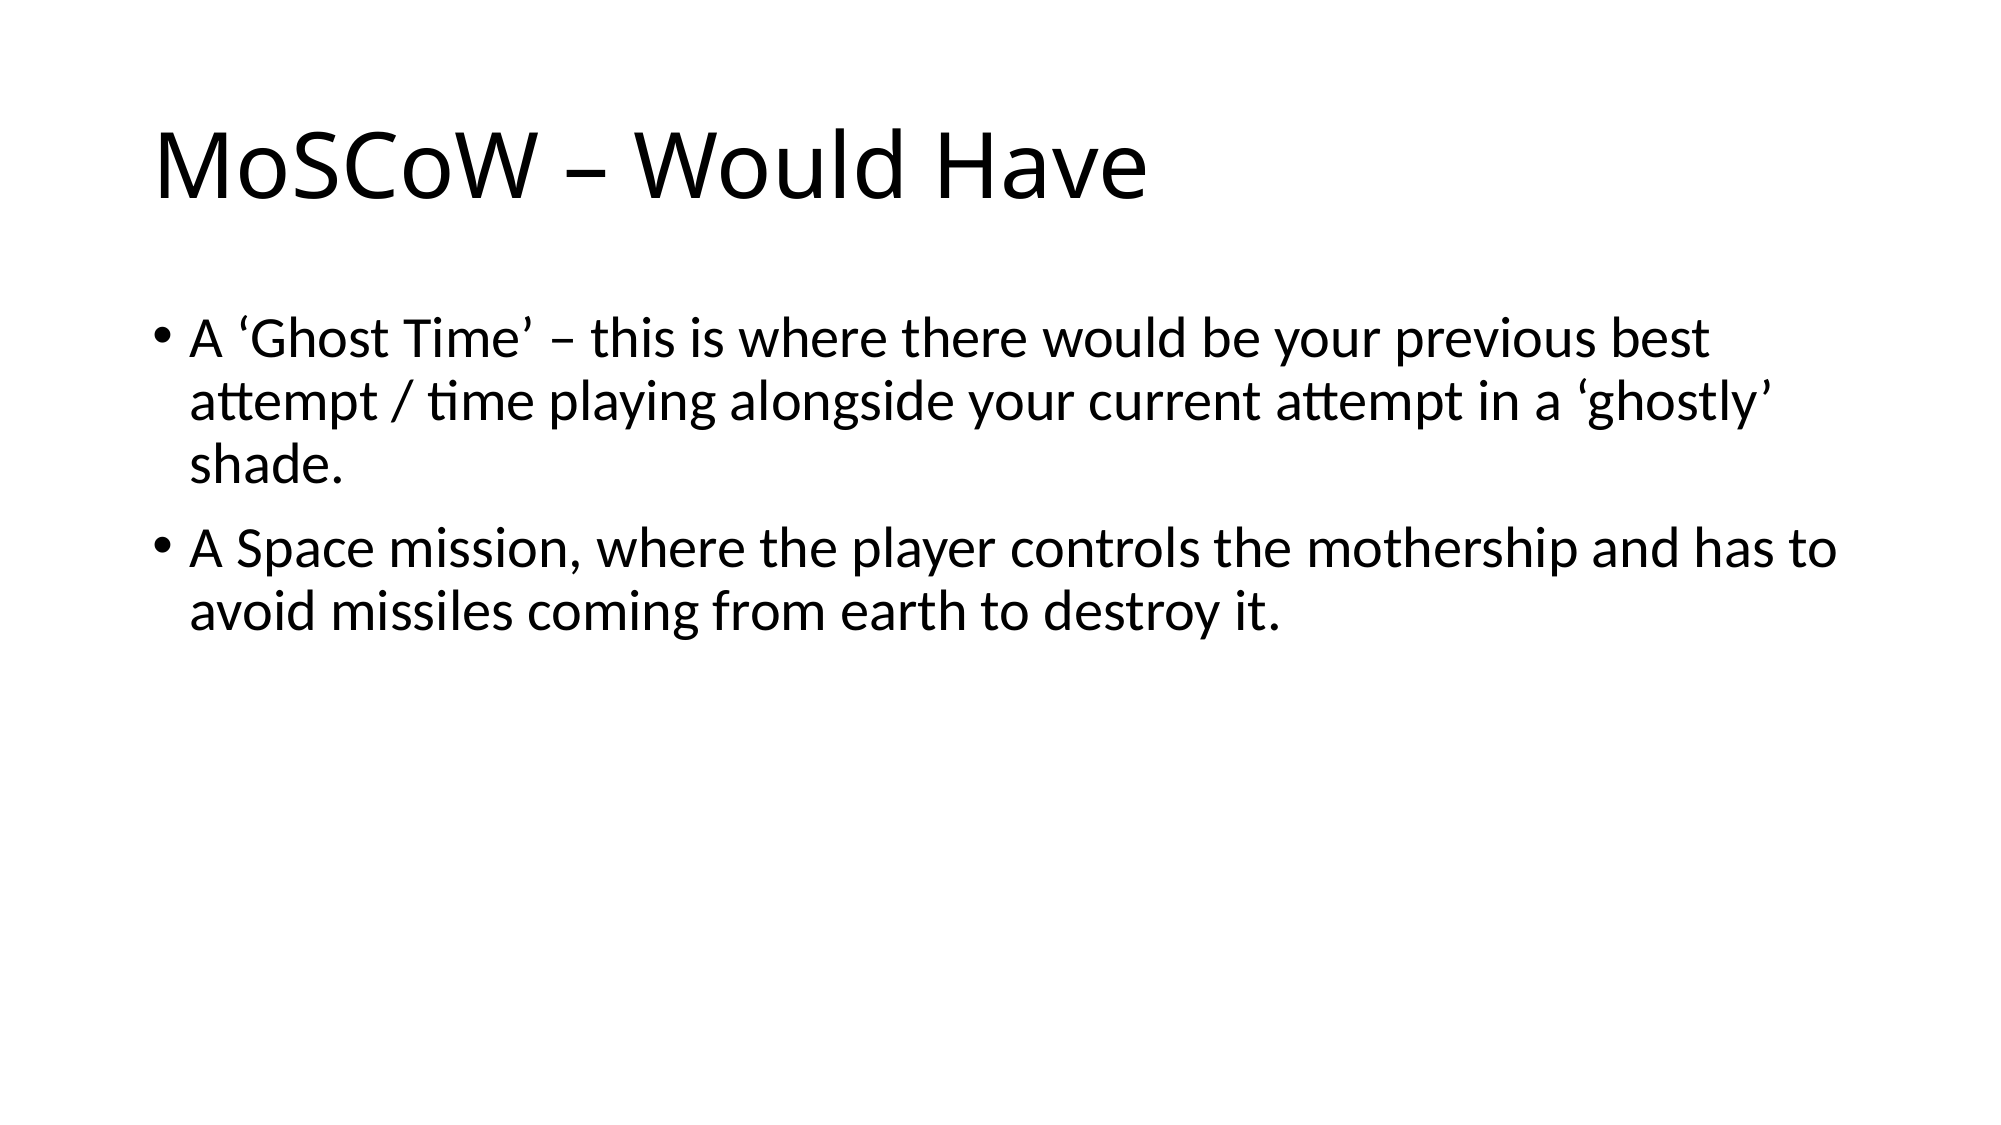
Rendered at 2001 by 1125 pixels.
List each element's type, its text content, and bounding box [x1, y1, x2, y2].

title MoSCoW – Would Have [137, 59, 1863, 278]
list A ‘Ghost Time’ – this is where there would be your previous best attempt / time playing alongside your current attempt in a ‘ghostly’ shade. A Space mission, where the player controls the mothership and has to avoid missiles coming from earth to destroy it. [137, 299, 1863, 1014]
